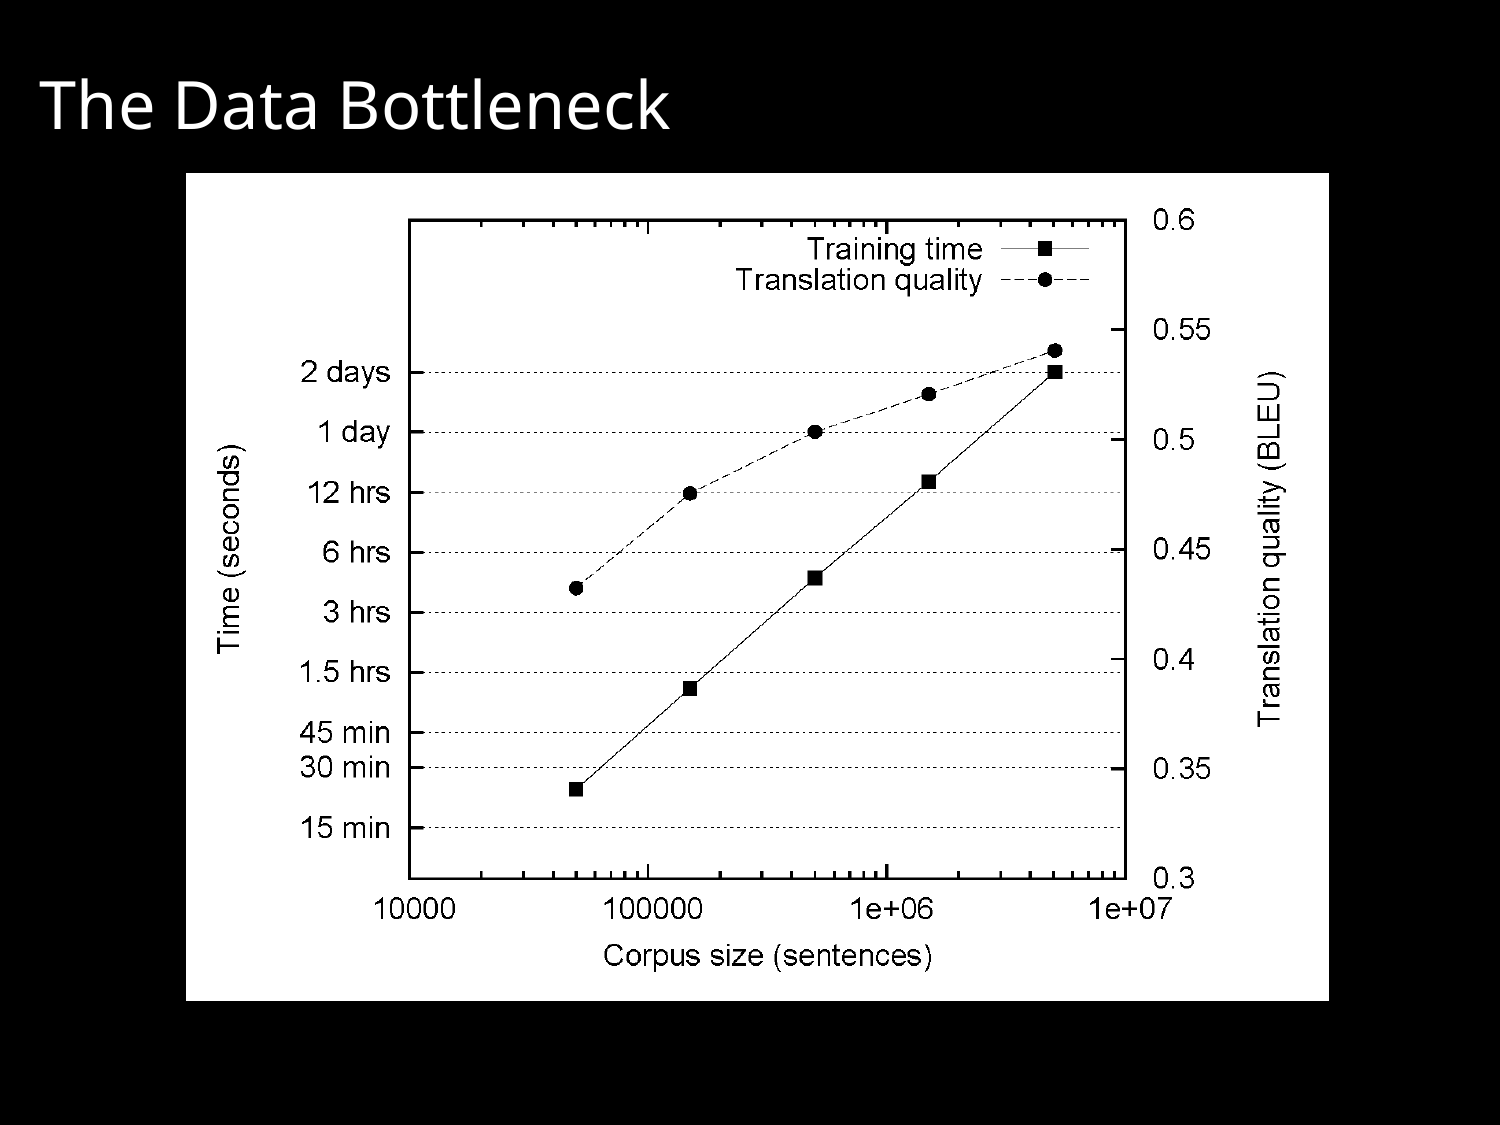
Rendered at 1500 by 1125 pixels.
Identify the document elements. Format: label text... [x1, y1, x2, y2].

picture [187, 174, 1329, 1001]
title The Data Bottleneck [24, 18, 1451, 188]
